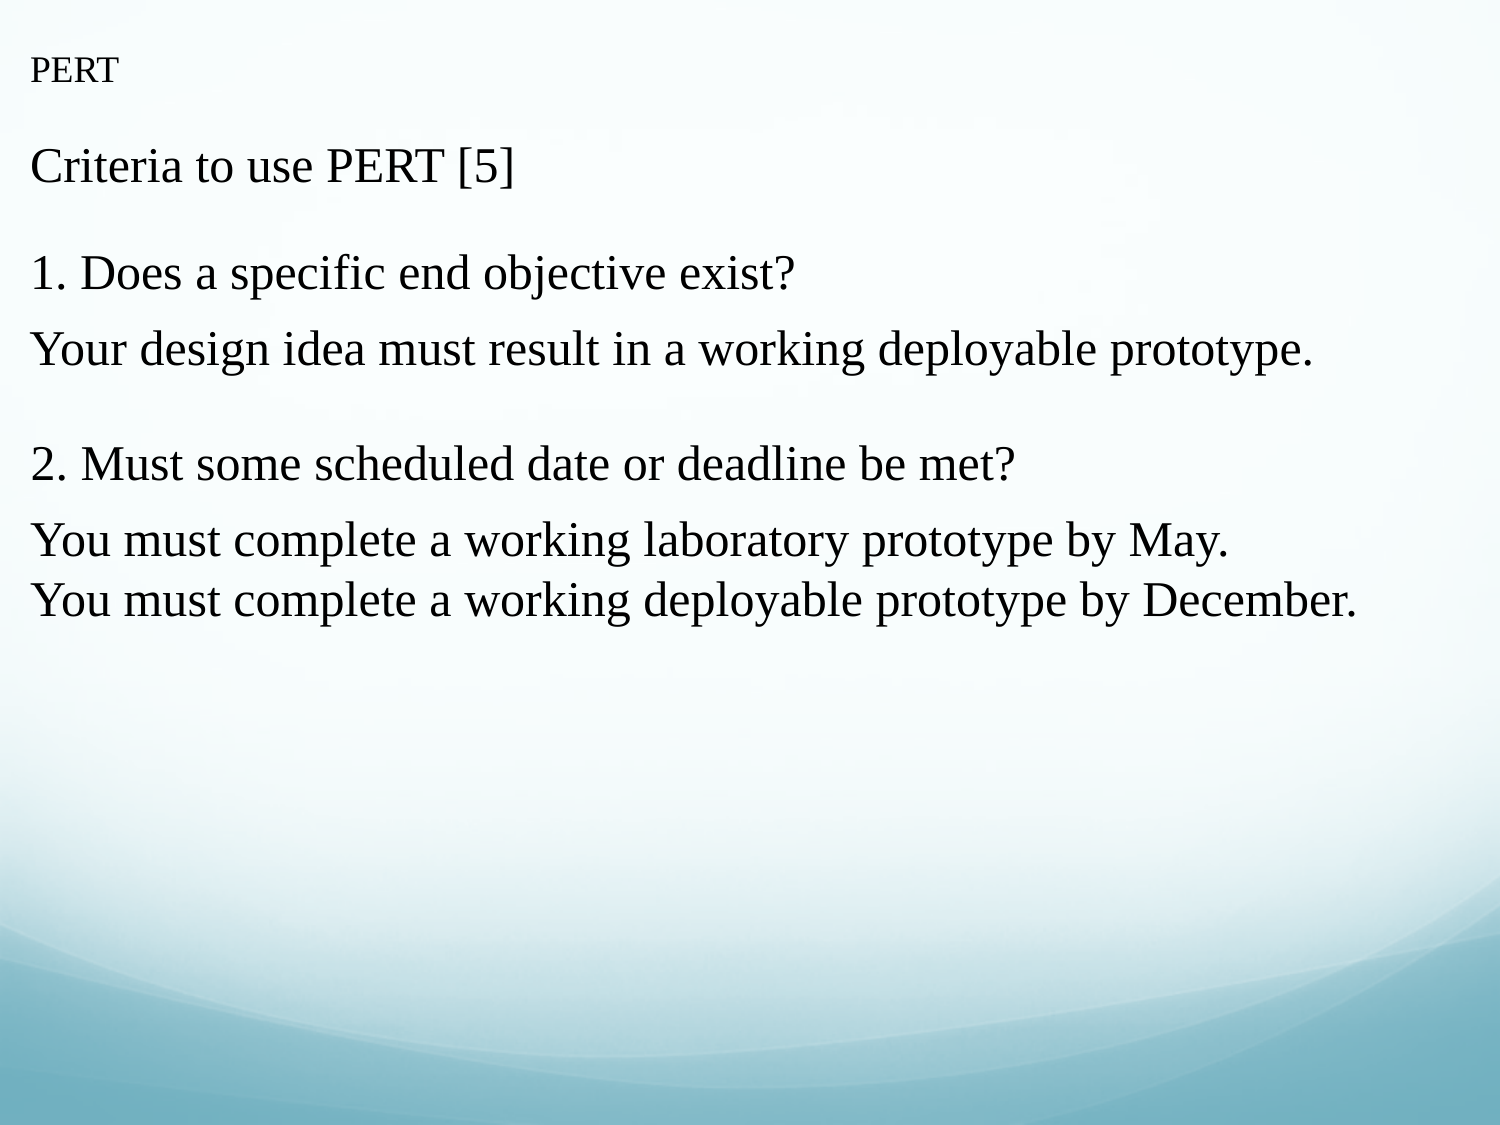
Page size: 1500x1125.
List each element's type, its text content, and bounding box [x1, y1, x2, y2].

text_box 1. Does a specific end objective exist? [0, 231, 1500, 307]
text_box Your design idea must result in a working deployable prototype. [0, 307, 1500, 383]
text_box 2. Must some scheduled date or deadline be met? [0, 423, 1500, 499]
text_box Criteria to use PERT [5] [0, 124, 1500, 200]
text_box PERT [0, 37, 1500, 98]
text_box You must complete a working laboratory prototype by May. You must complete a working deployable prototype by December. [0, 499, 1500, 634]
